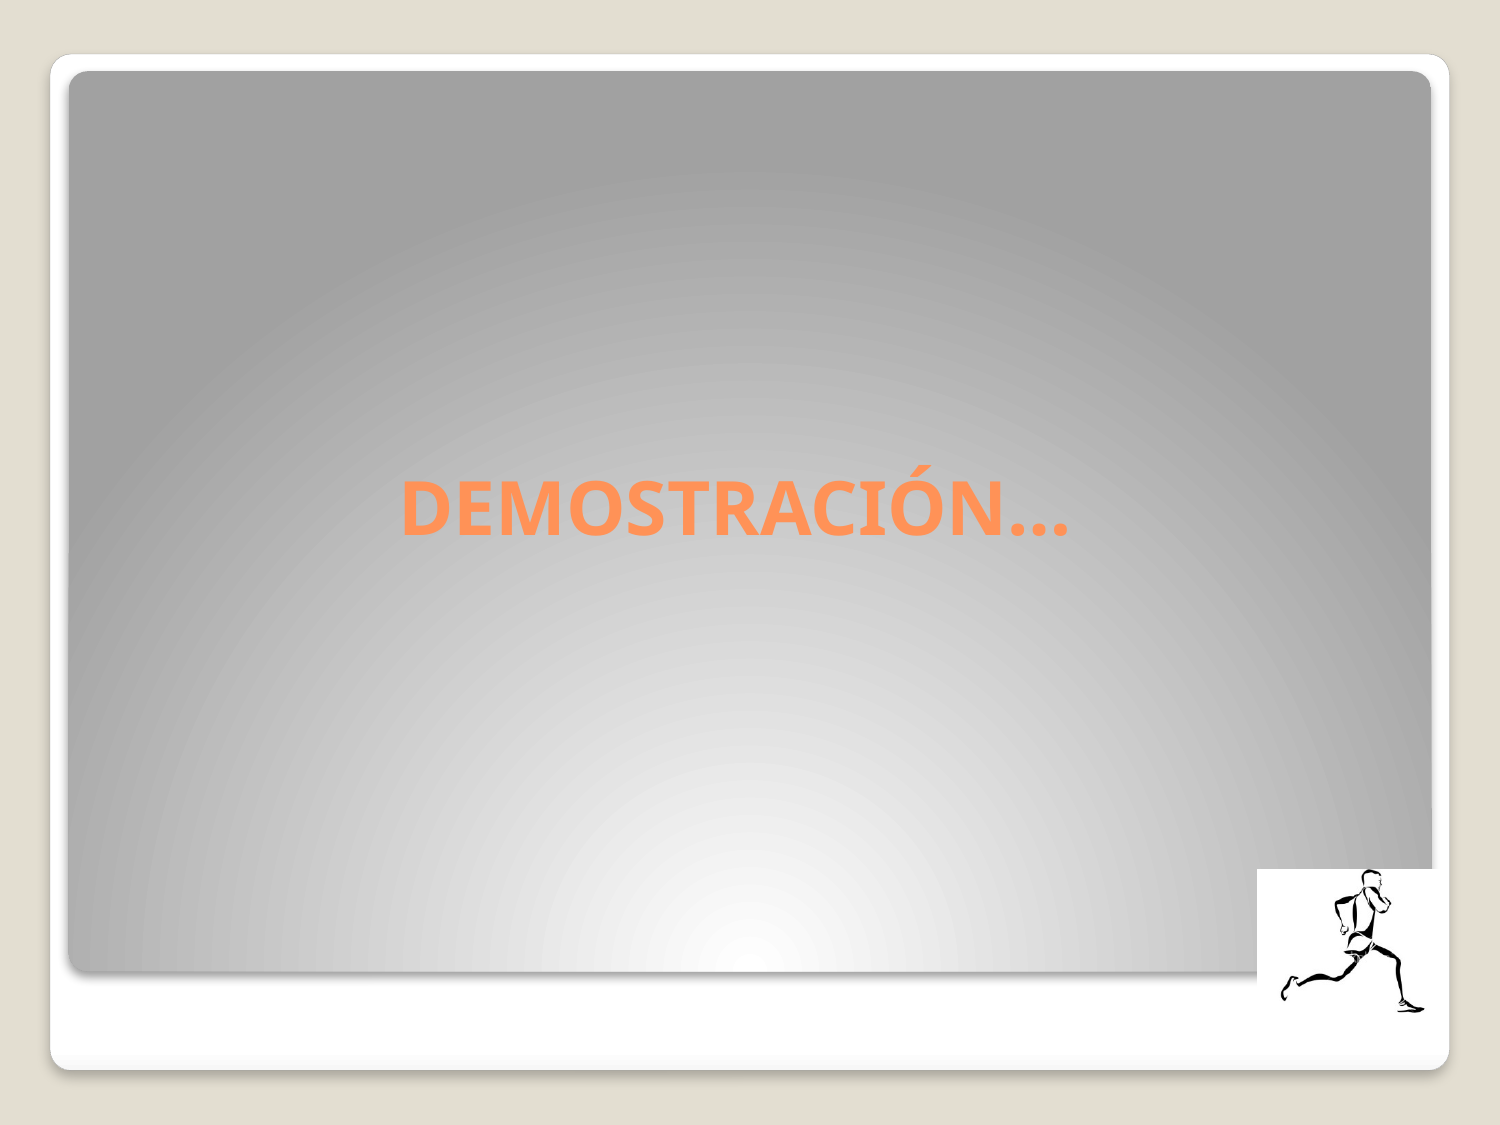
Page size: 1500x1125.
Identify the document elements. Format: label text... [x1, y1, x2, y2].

picture [1257, 869, 1449, 1013]
title DEMOSTRACIÓN… [183, 385, 1288, 558]
